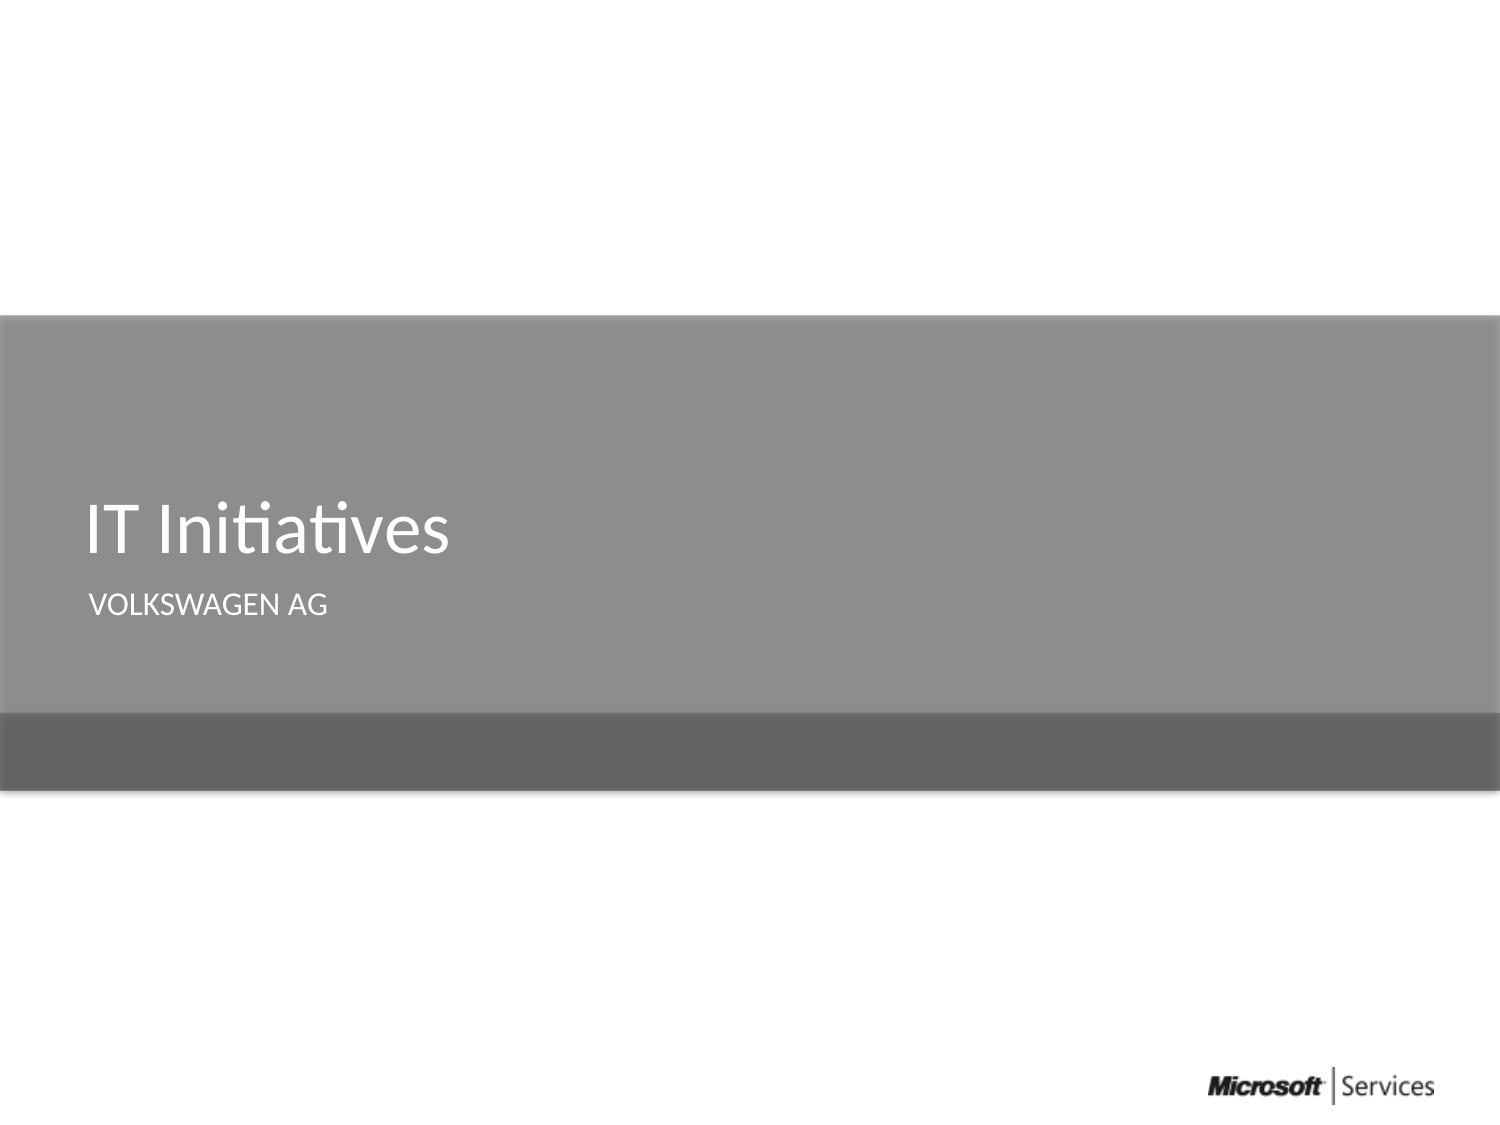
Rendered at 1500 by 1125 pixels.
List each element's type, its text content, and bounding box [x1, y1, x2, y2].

subtitle VOLKSWAGEN AG [84, 581, 1397, 1125]
title IT Initiatives [84, 468, 1397, 560]
picture [1397, 1067, 1434, 1105]
